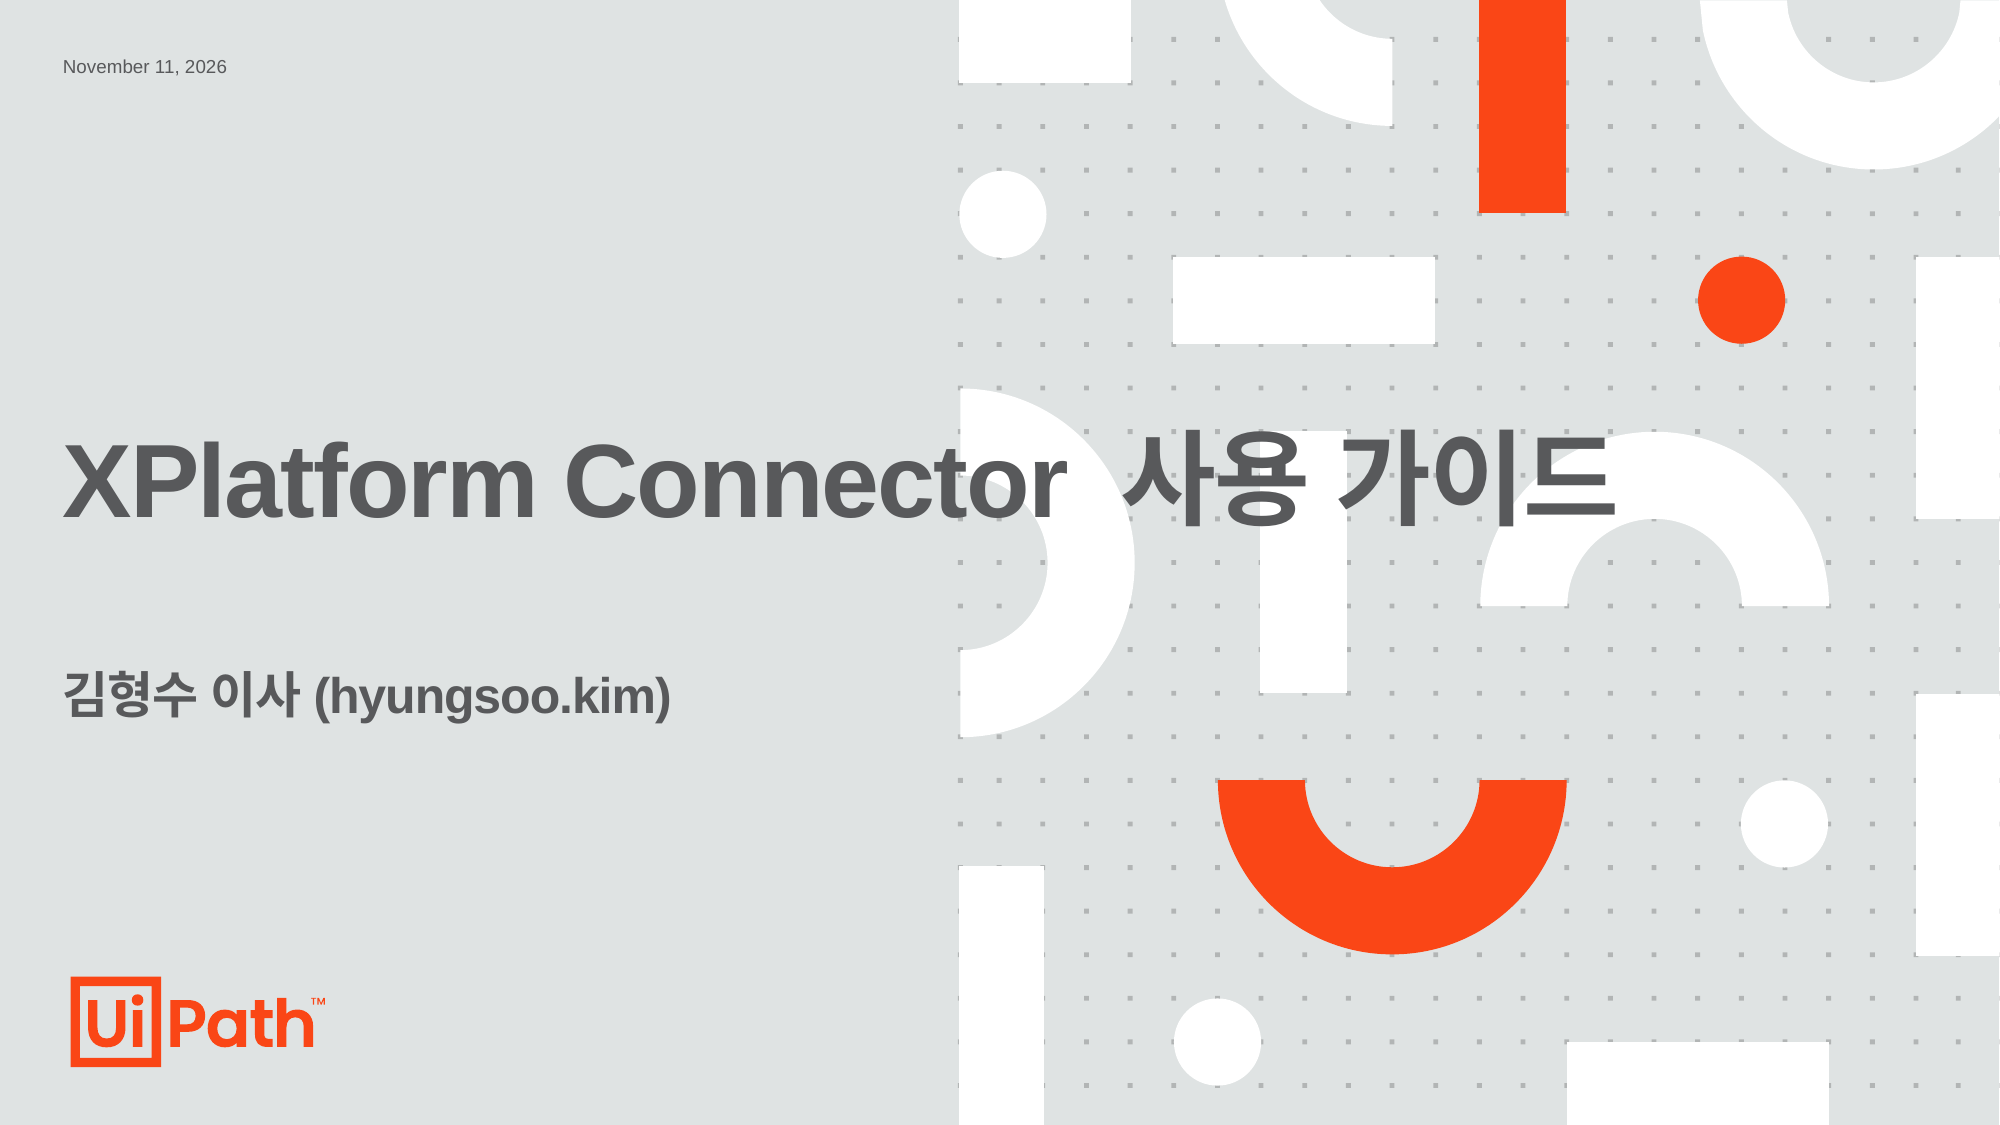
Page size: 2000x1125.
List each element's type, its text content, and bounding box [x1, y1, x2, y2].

list November 14, 2019 [62, 54, 672, 146]
title XPlatform Connector 사용 가이드 [62, 224, 2000, 538]
subtitle 김형수 이사(hyungsoo.kim) [62, 672, 931, 961]
